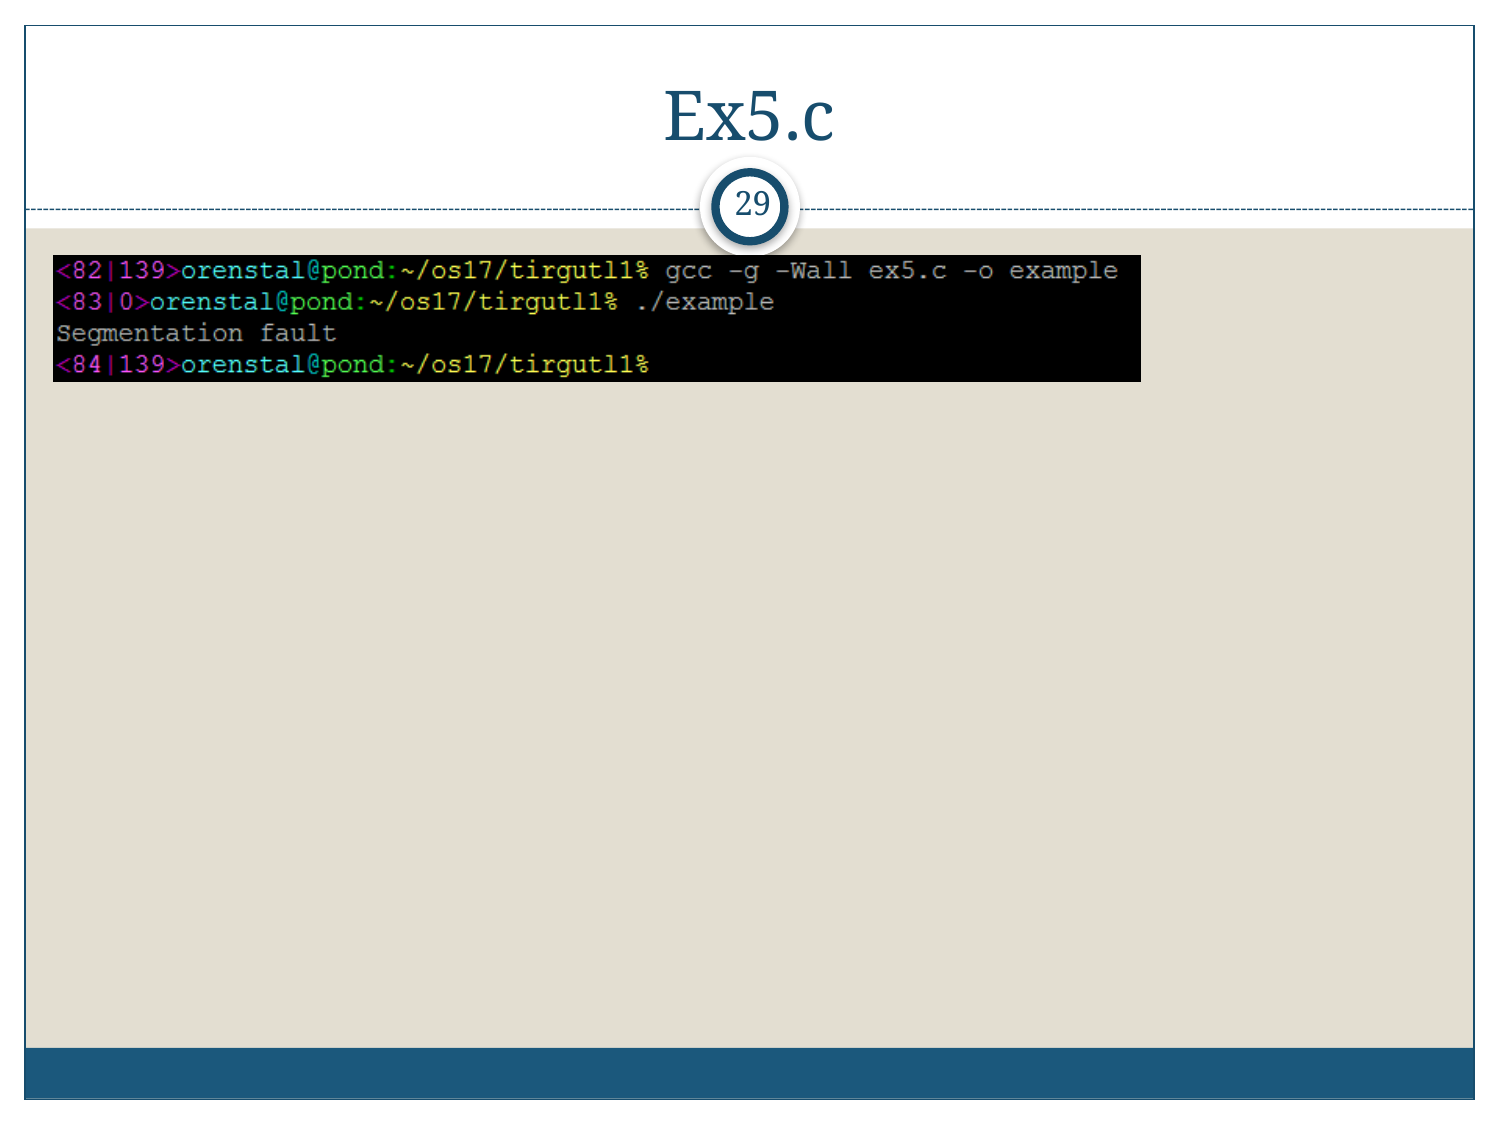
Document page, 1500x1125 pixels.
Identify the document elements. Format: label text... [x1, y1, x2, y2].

picture [52, 255, 1141, 383]
title Ex5.c [49, 37, 1450, 162]
slide_number 29 [715, 168, 791, 241]
